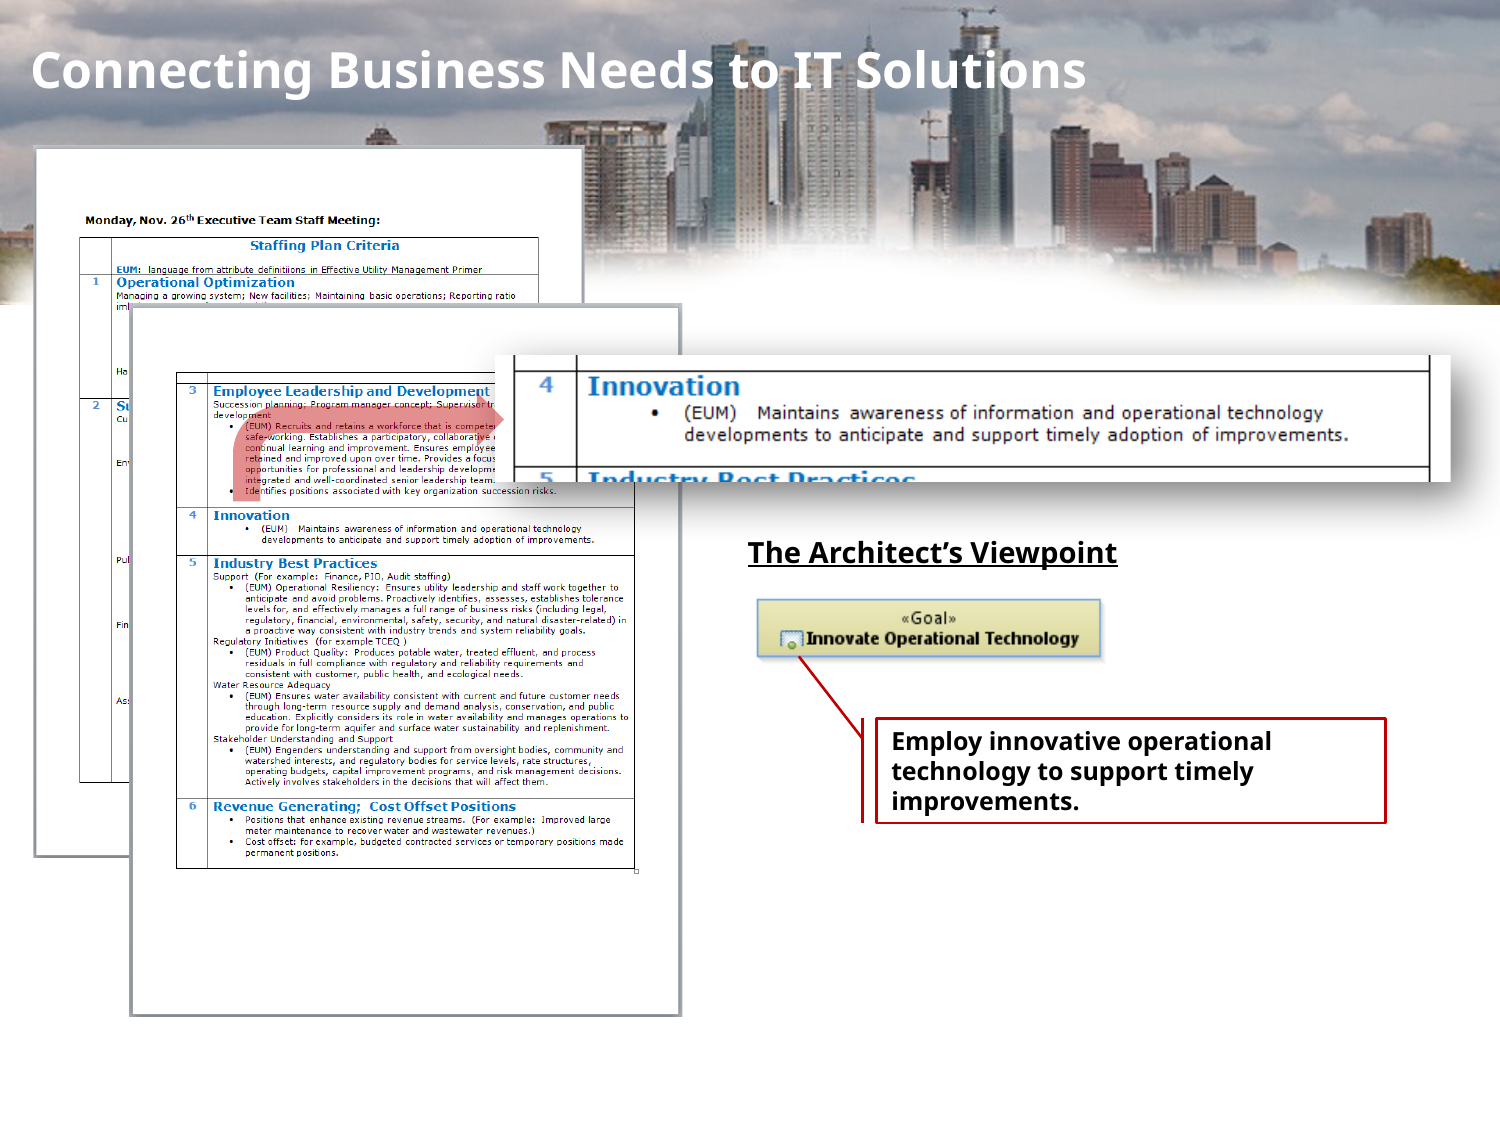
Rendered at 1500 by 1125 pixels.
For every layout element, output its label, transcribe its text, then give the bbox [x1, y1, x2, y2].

title Connecting Business Needs to IT Solutions [29, 38, 1500, 108]
picture [0, 0, 1500, 1018]
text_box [232, 354, 1451, 502]
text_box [705, 526, 1386, 824]
